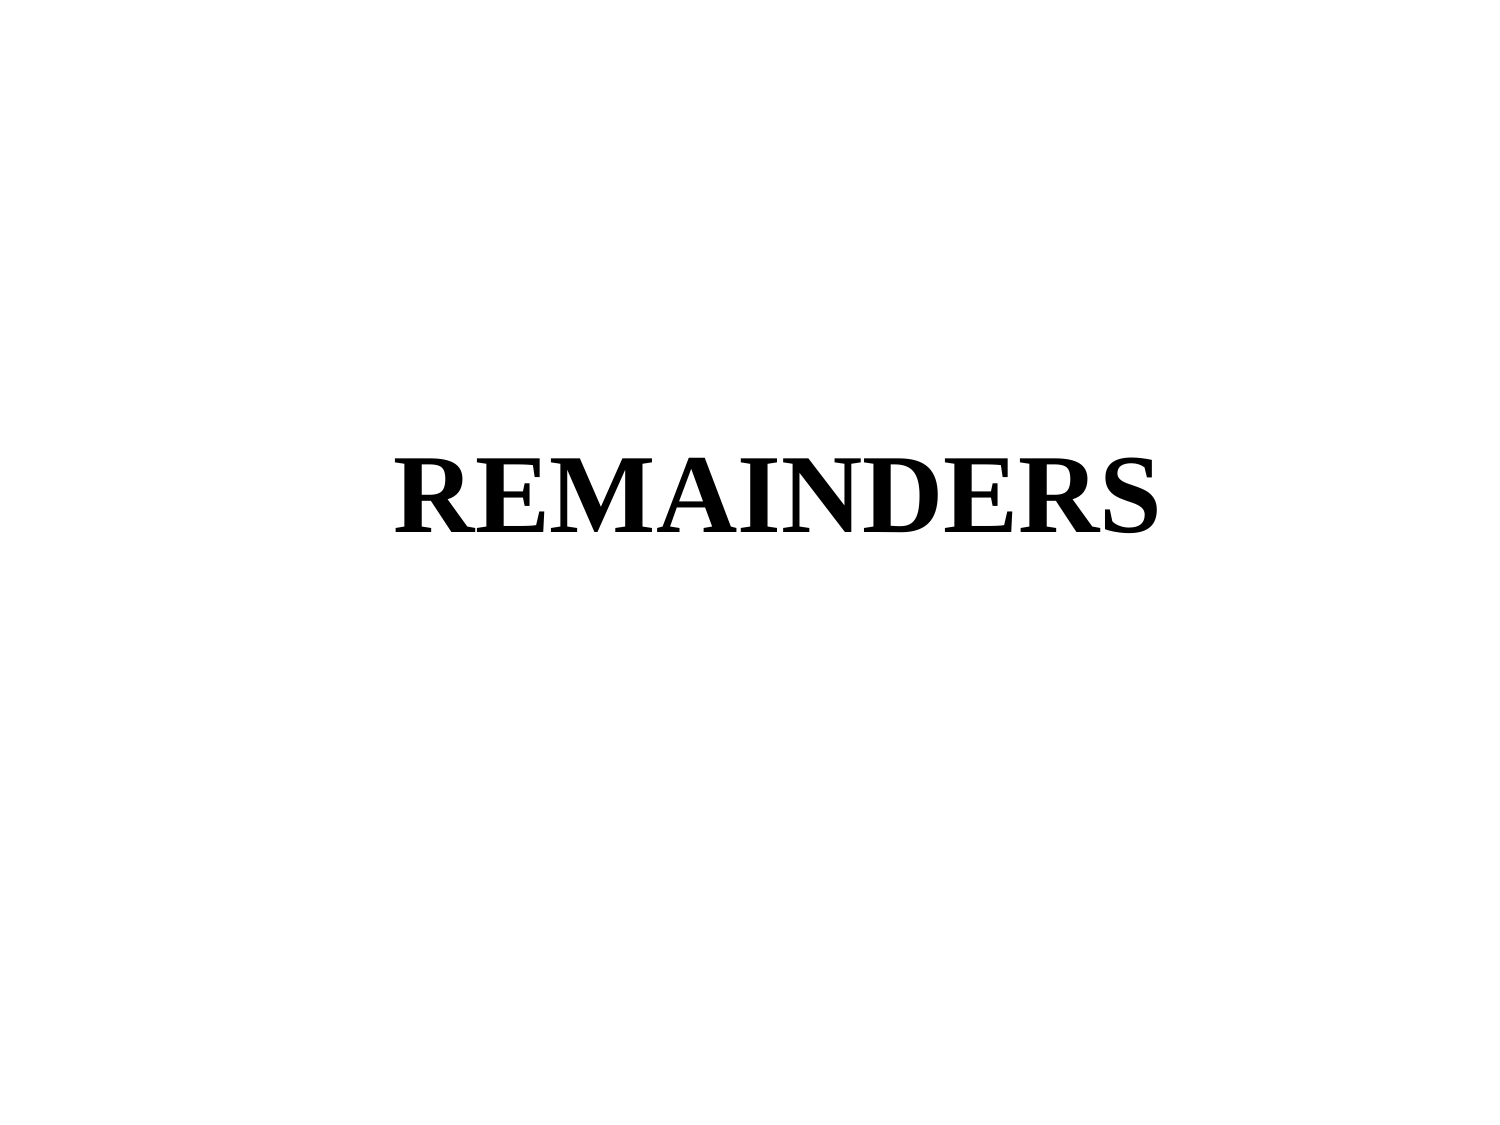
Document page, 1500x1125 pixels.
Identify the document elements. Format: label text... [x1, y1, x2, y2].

text_box REMAINDERS [378, 412, 1178, 563]
